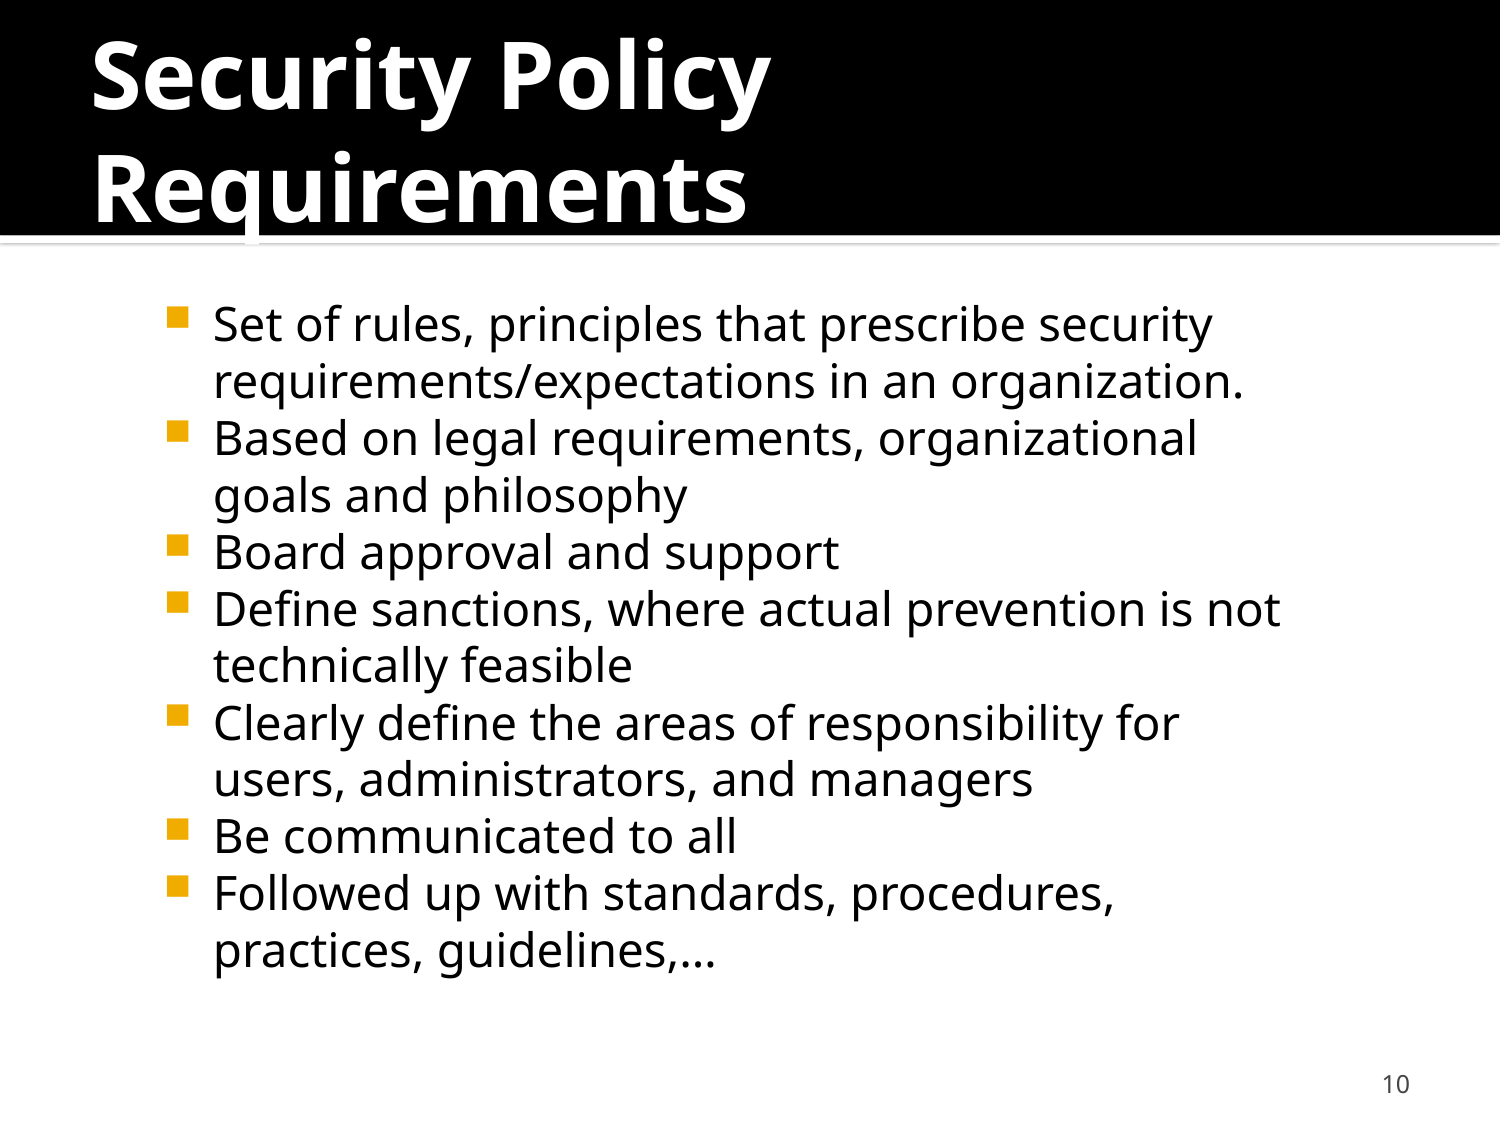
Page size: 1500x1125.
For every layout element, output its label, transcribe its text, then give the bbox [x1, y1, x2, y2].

slide_number 10 [1074, 1024, 1425, 1103]
title Security Policy Requirements [75, 25, 1425, 231]
list Set of rules, principles that prescribe security requirements/expectations in an organization. Based on legal requirements, organizational goals and philosophy Board approval and support Define sanctions, where actual prevention is not technically feasible Clearly define the areas of responsibility for users, administrators, and managers Be communicated to all Followed up with standards, procedures, practices, guidelines,… [135, 278, 1340, 988]
